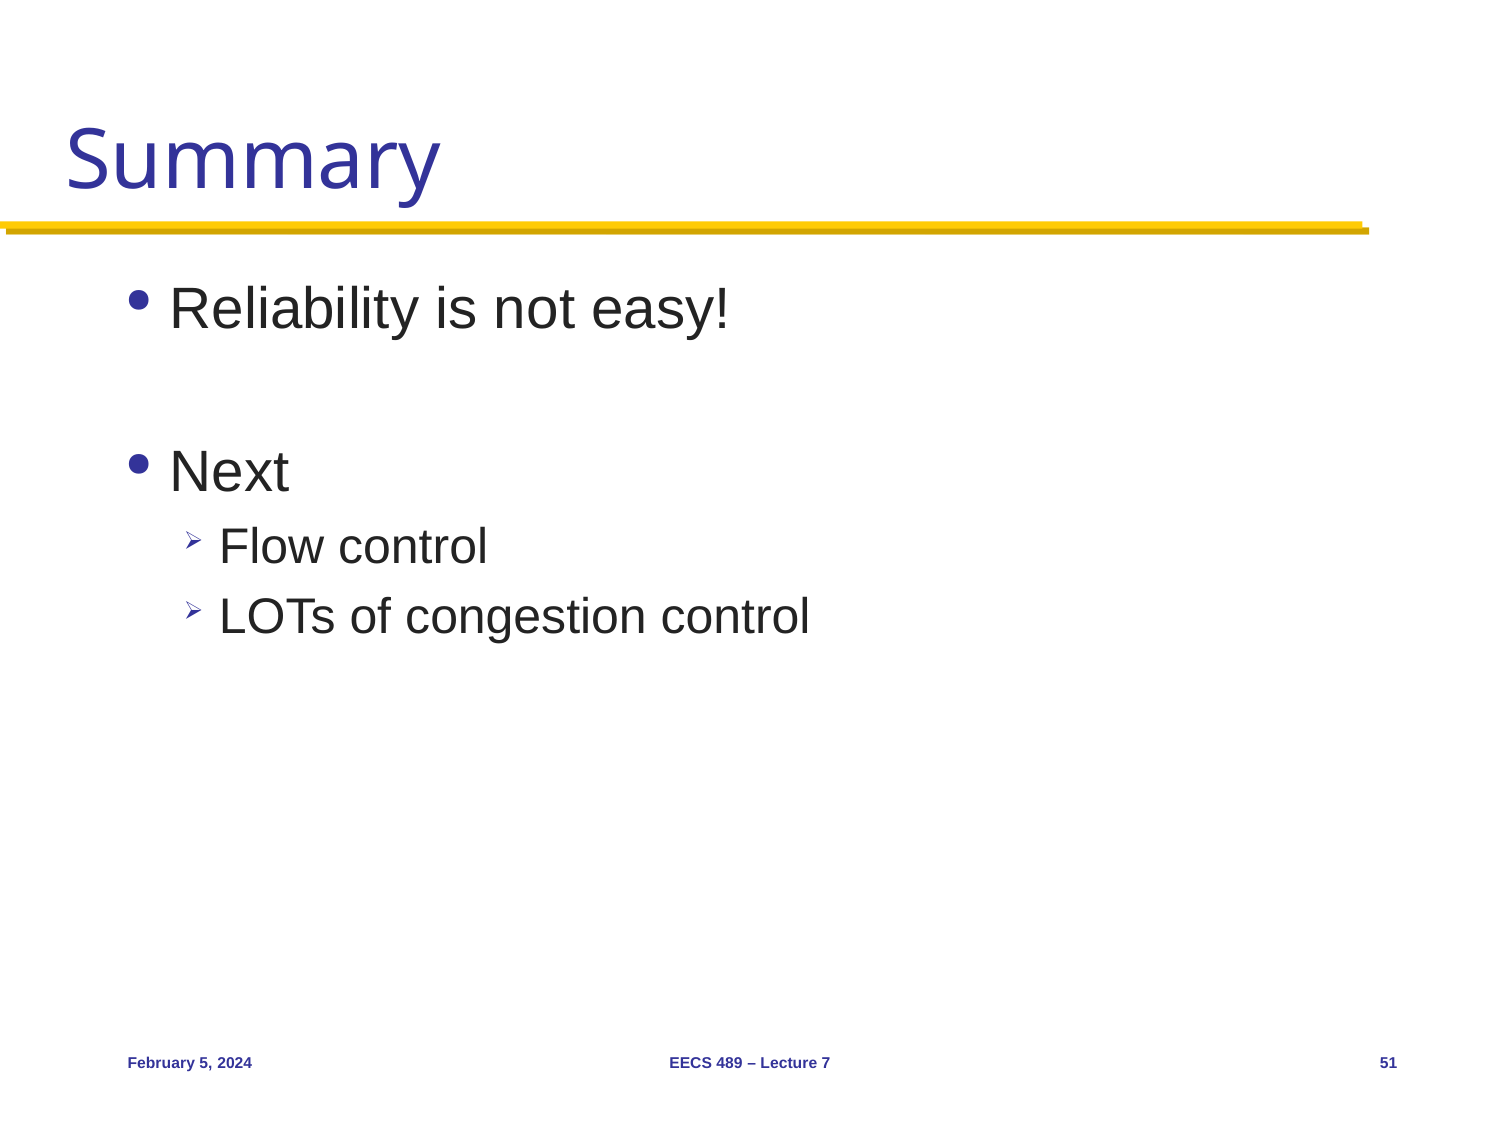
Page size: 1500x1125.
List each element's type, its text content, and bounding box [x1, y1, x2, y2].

slide_number 51 [1312, 1024, 1413, 1101]
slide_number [112, 1024, 426, 1101]
title Summary [49, 24, 1451, 213]
list Reliability is not easy! Next Flow control LOTs of congestion control [112, 262, 1413, 988]
footer EECS 489 – Lecture 7 [512, 1024, 988, 1101]
